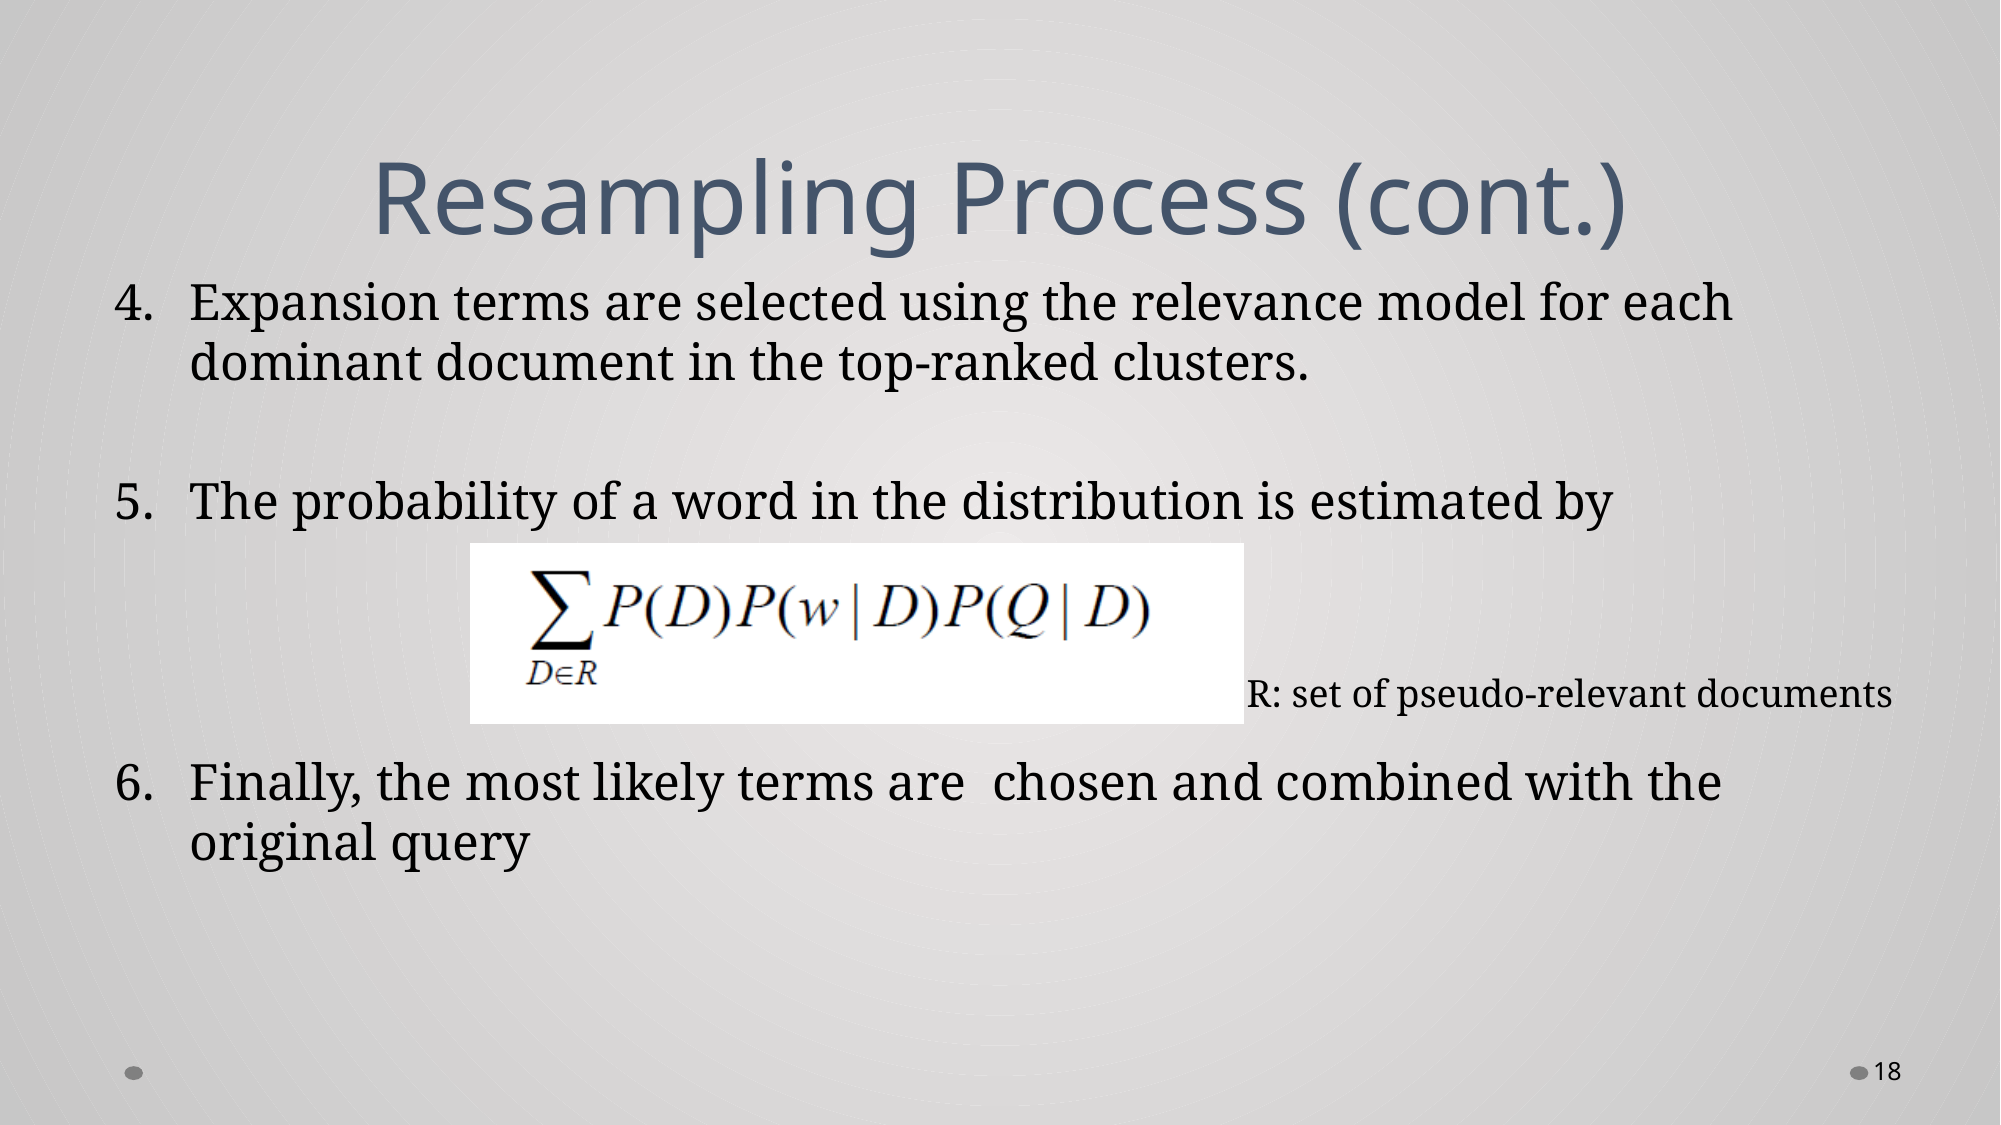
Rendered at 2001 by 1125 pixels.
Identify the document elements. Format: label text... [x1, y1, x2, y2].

text_box R: set of pseudo-relevant documents [1244, 662, 1909, 723]
slide_number 18 [1868, 1042, 1992, 1103]
picture [470, 543, 1244, 724]
list Expansion terms are selected using the relevance model for each dominant document in the top-ranked clusters. The probability of a word in the distribution is estimated by Finally, the most likely terms are chosen and combined with the original query [99, 262, 1900, 1005]
title Resampling Process (cont.) [99, 0, 1900, 262]
